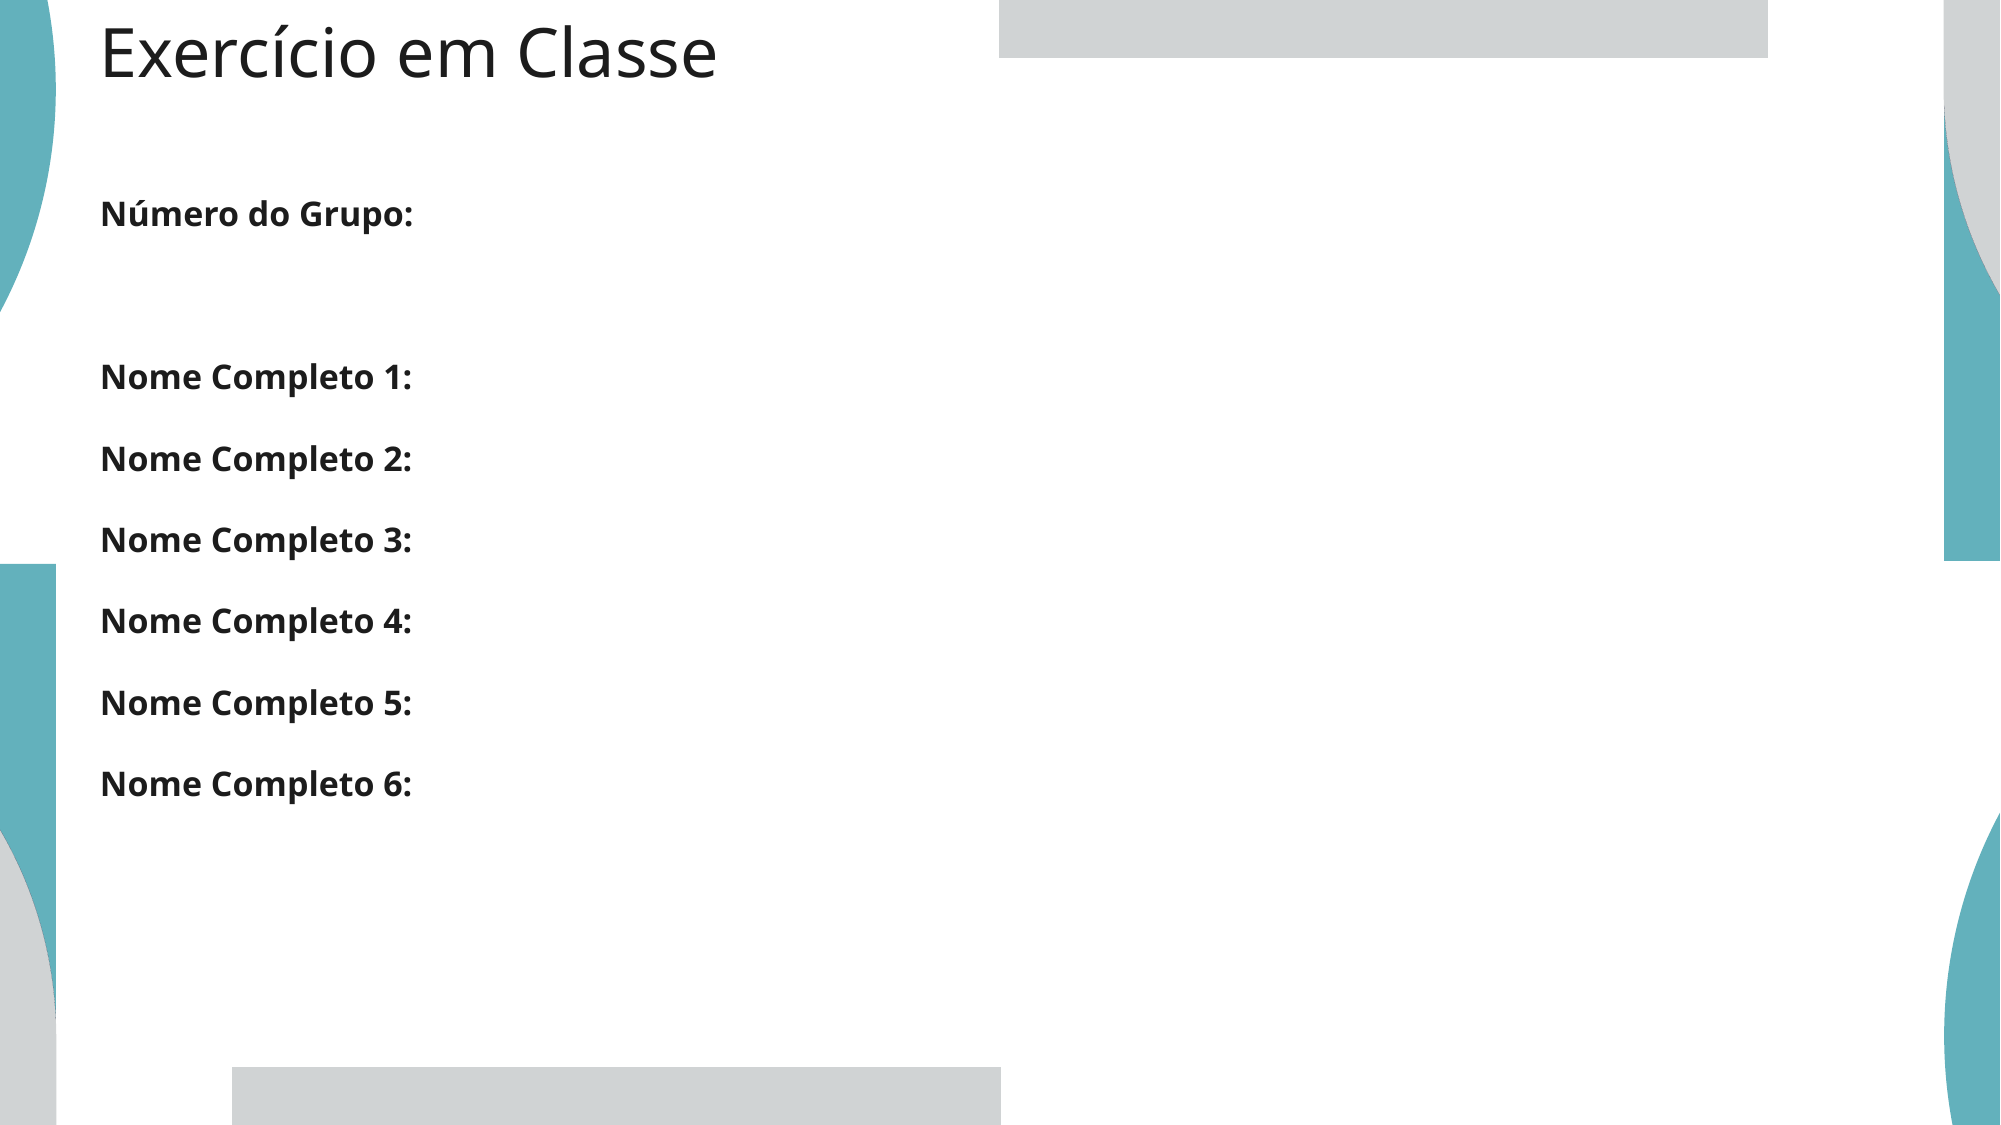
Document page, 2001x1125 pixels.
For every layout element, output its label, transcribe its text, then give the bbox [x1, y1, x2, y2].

text_box Número do Grupo: Nome Completo 1: Nome Completo 2: Nome Completo 3: Nome Completo 4: Nome Completo 5: Nome Completo 6: [85, 185, 1884, 852]
list Exercício em Classe [85, 10, 1867, 125]
